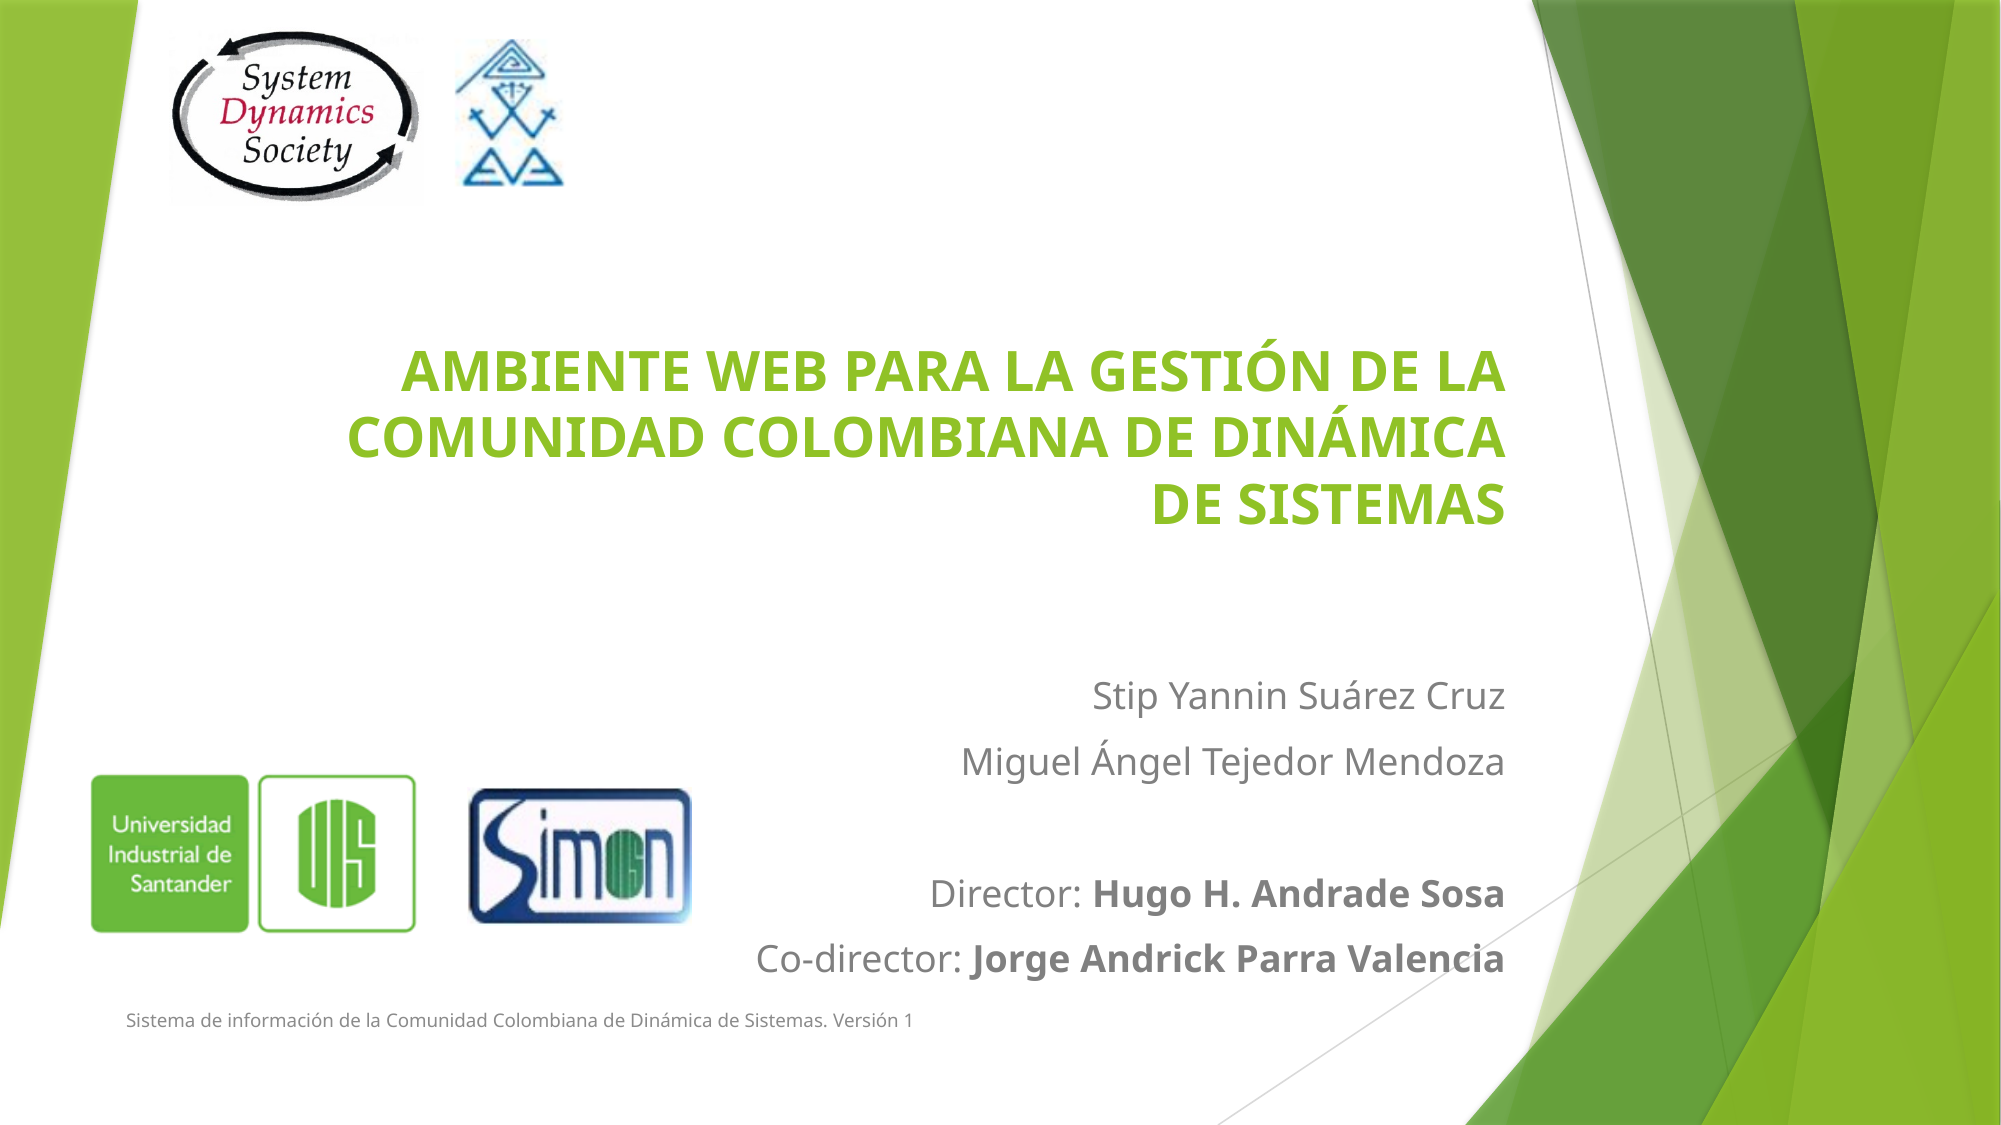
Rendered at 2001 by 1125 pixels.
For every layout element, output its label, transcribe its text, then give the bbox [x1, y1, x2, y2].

subtitle Stip Yannin Suárez Cruz Miguel Ángel Tejedor Mendoza Director: Hugo H. Andrade Sosa Co-director: Jorge Andrick Parra Valencia [247, 664, 1522, 845]
picture [168, 26, 424, 206]
picture [90, 770, 424, 943]
footer Sistema de información de la Comunidad Colombiana de Dinámica de Sistemas. Versión 1 [111, 991, 1145, 1051]
picture [434, 26, 596, 219]
picture [466, 787, 693, 927]
title AMBIENTE WEB PARA LA GESTIÓN DE LA COMUNIDAD COLOMBIANA DE DINÁMICA DE SISTEMAS [247, 326, 1522, 597]
